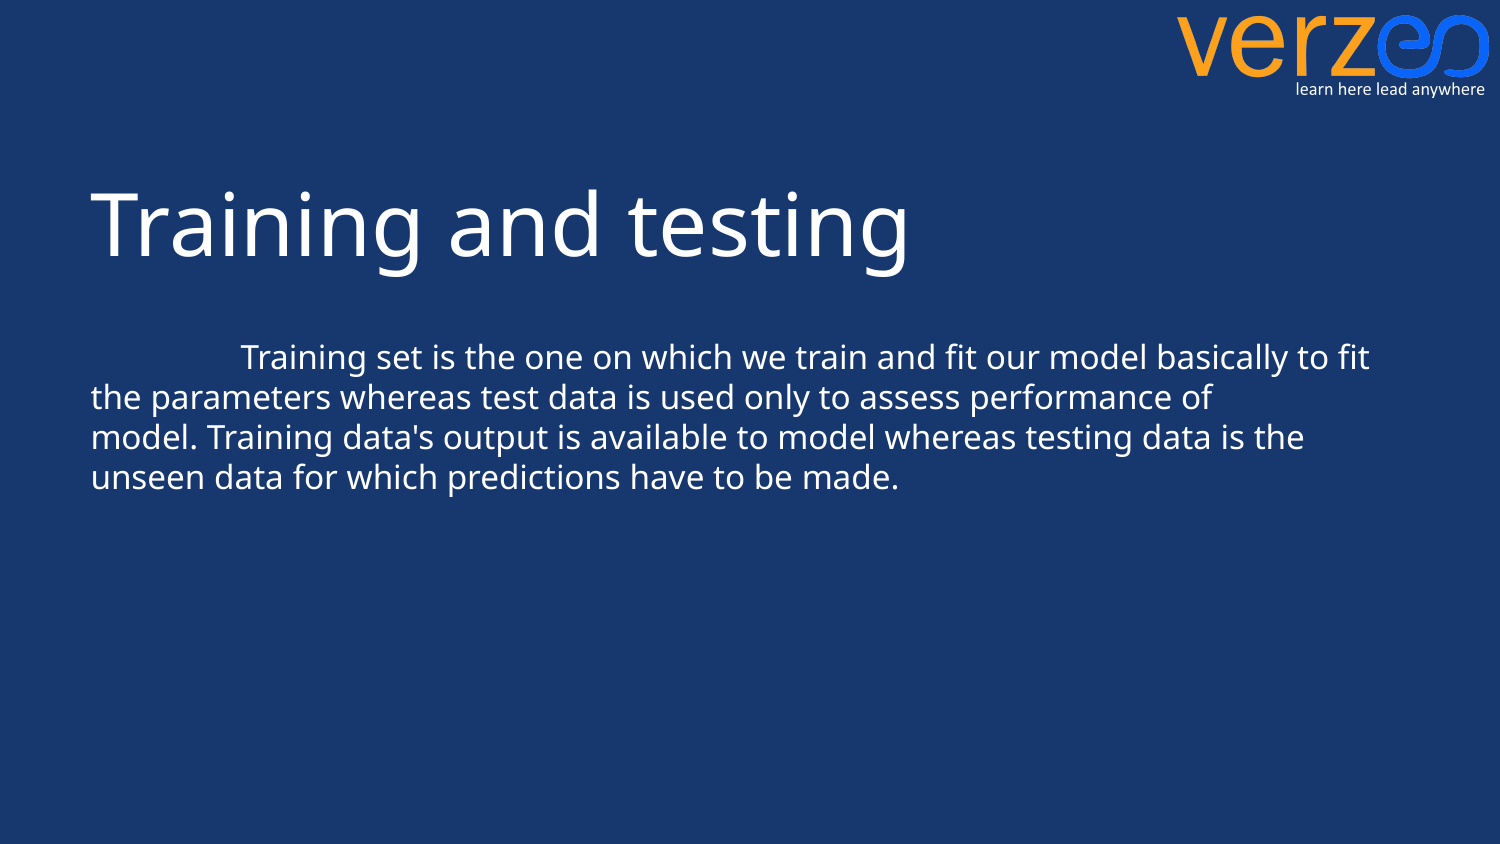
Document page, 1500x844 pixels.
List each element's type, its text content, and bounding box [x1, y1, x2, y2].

title Training and testing [75, 138, 1425, 305]
picture [1177, 15, 1489, 98]
text_box Training set is the one on which we train and fit our model basically to fit the parameters whereas test data is used only to assess performance of model. Training data's output is available to model whereas testing data is the unseen data for which predictions have to be made. [75, 328, 1425, 506]
